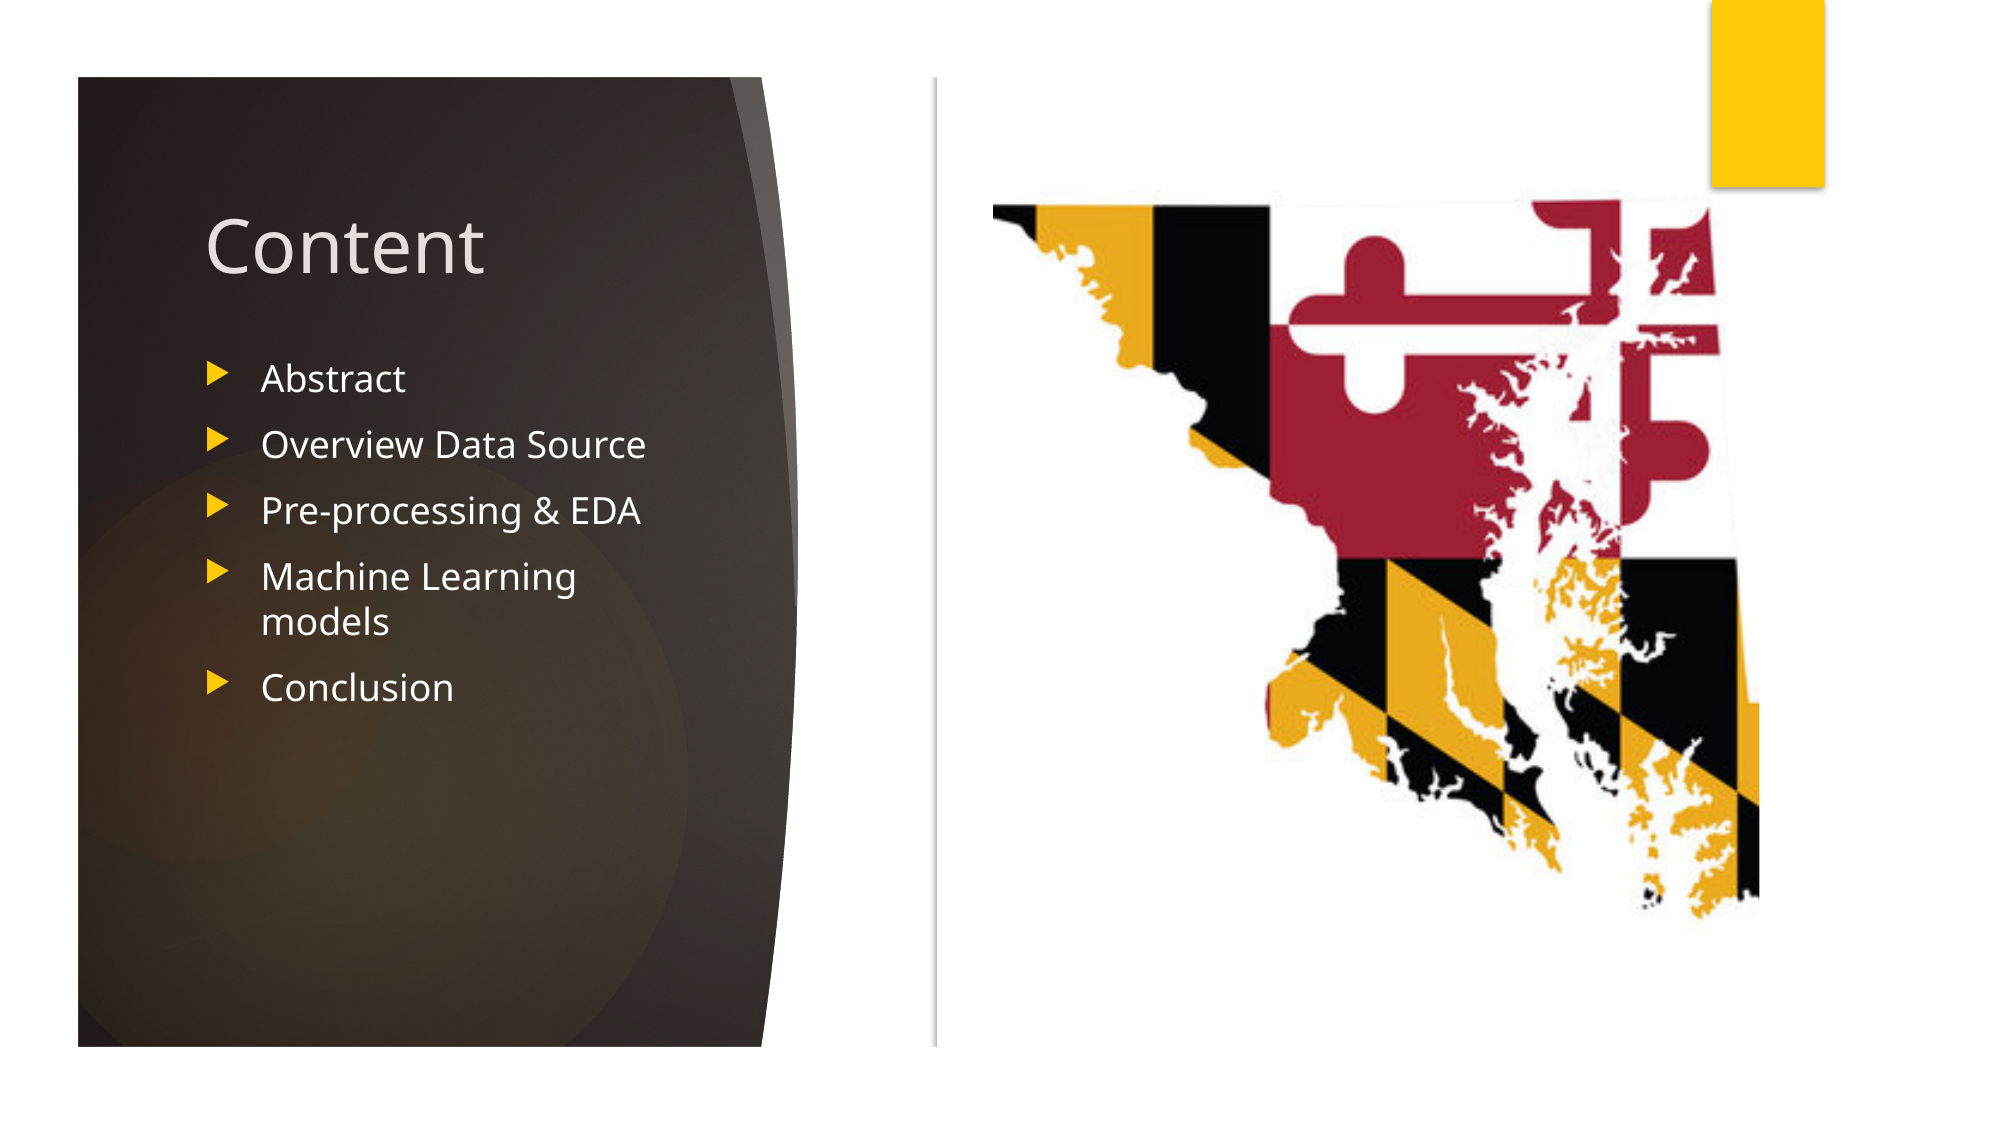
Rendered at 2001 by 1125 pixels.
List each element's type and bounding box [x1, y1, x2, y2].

text_box [0, 0, 2000, 1125]
picture [992, 131, 1760, 994]
